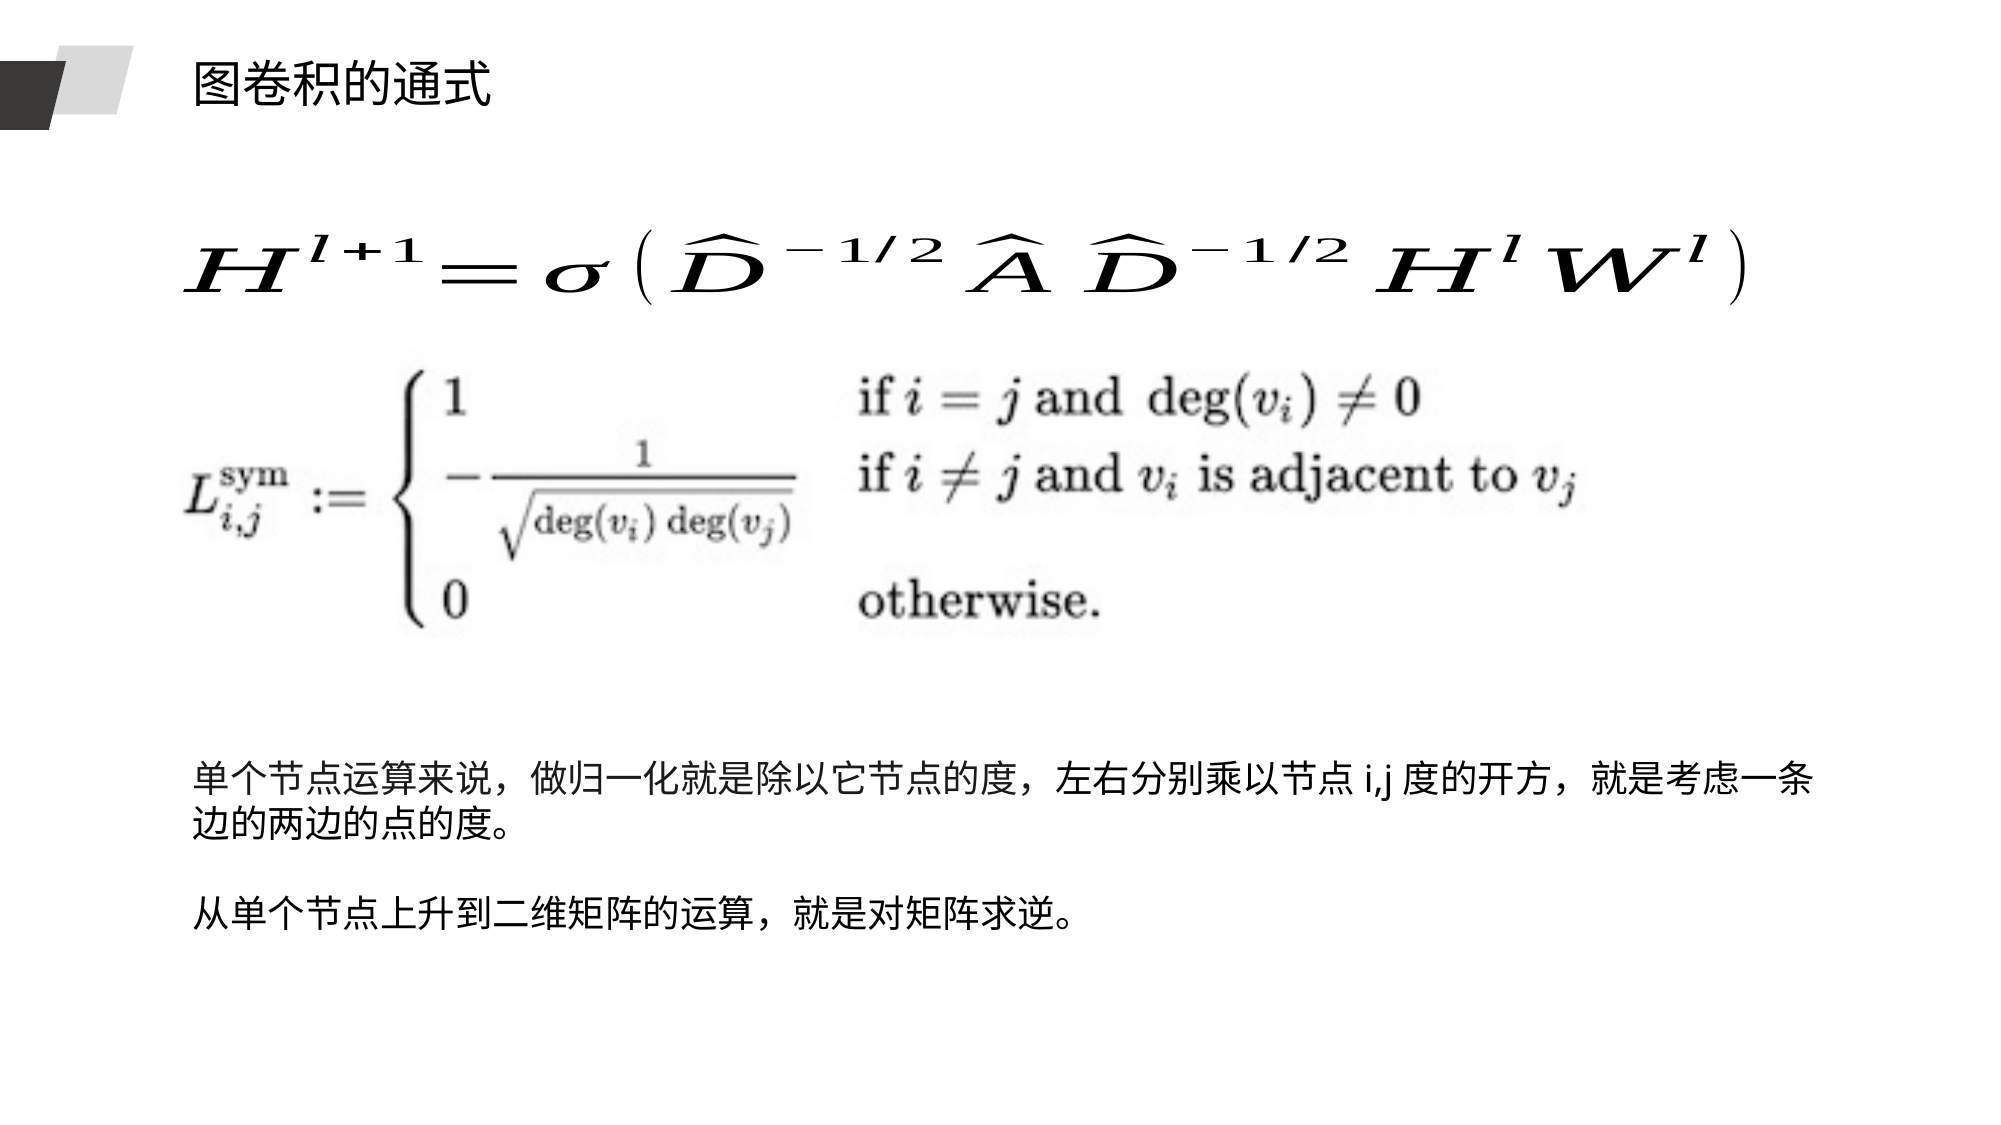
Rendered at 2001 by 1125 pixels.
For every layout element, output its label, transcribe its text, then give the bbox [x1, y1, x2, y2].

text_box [133, 347, 1648, 650]
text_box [0, 45, 134, 130]
text_box 单个节点运算来说，做归一化就是除以它节点的度，左右分别乘以节点i,j度的开方，就是考虑一条边的两边的点的度。 从单个节点上升到二维矩阵的运算，就是对矩阵求逆。 [177, 747, 1867, 942]
text_box 图卷积的通式 [177, 45, 1025, 121]
